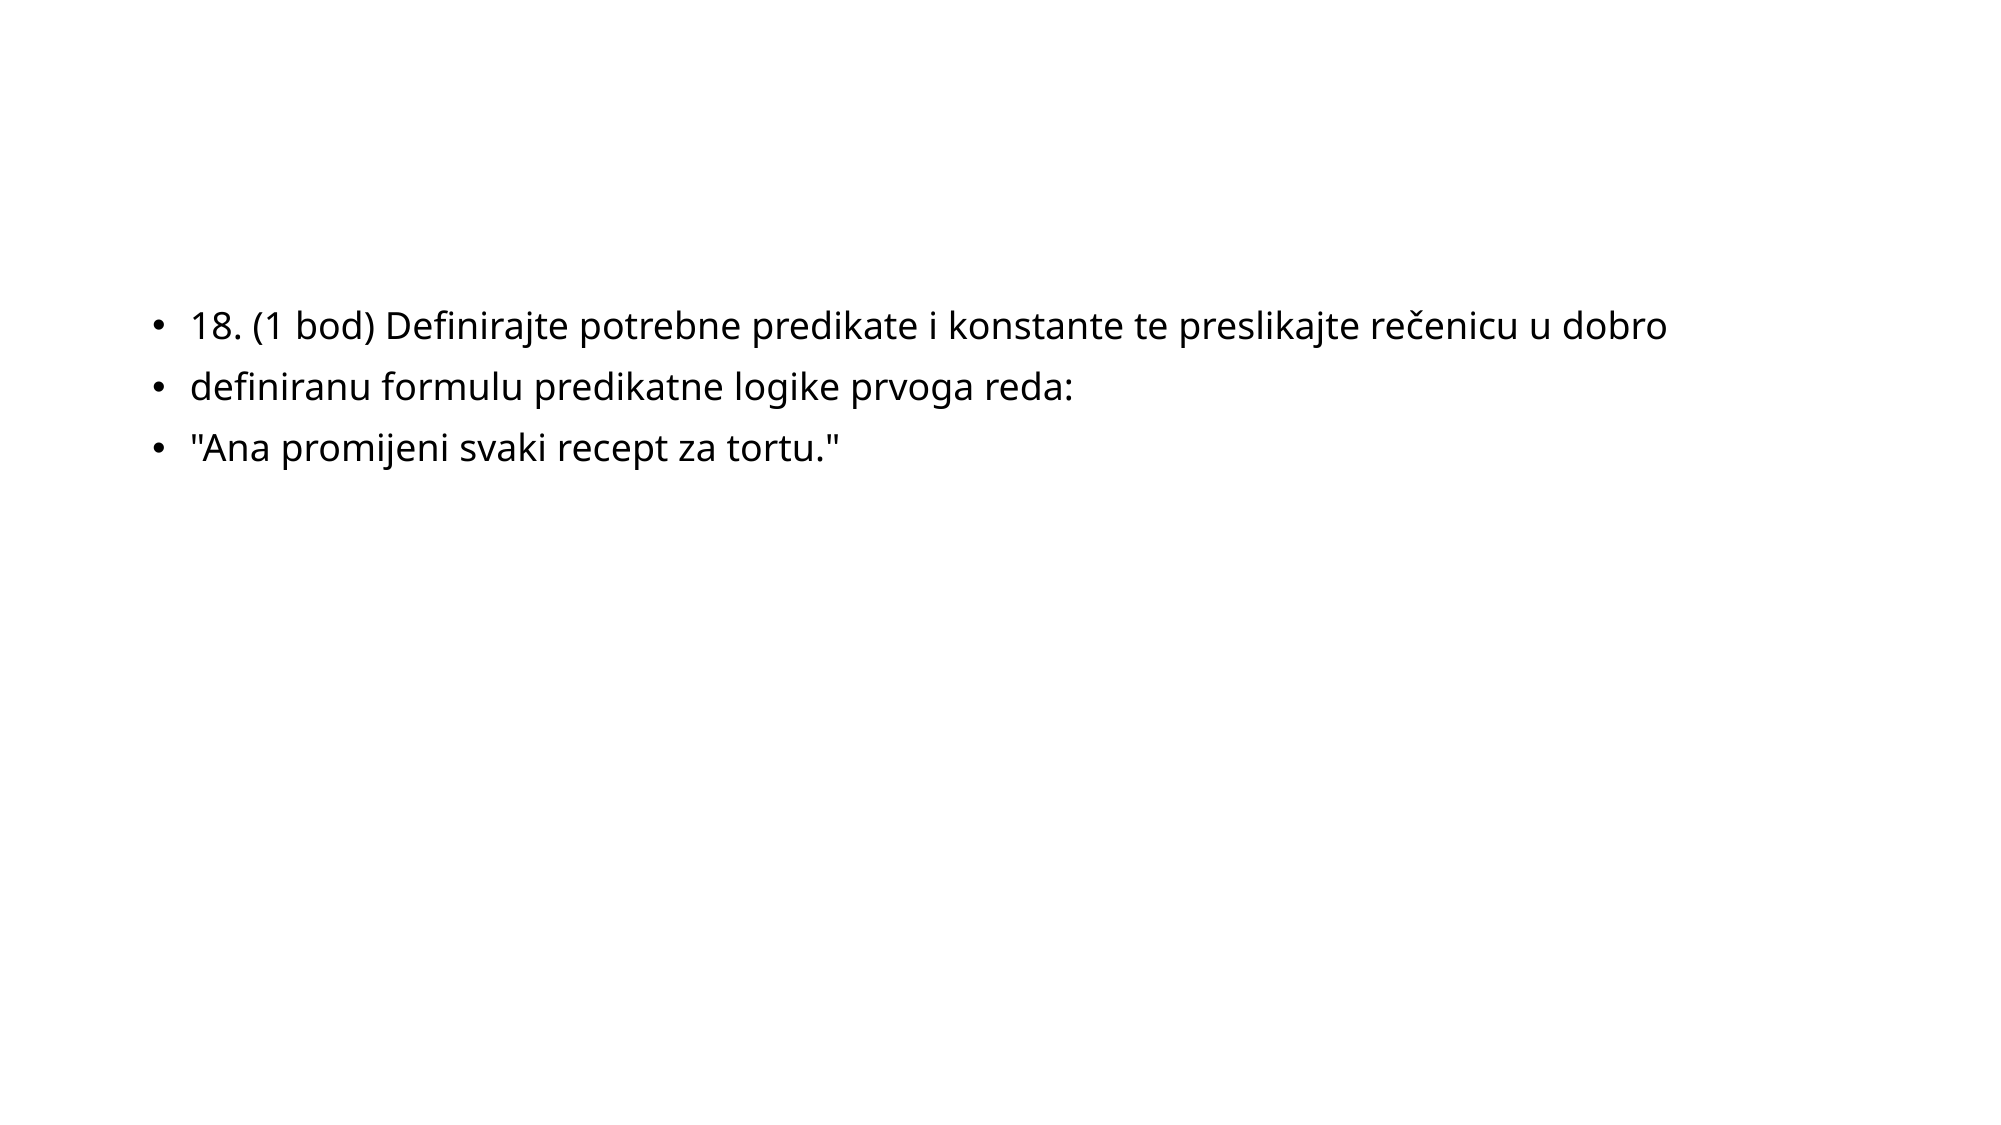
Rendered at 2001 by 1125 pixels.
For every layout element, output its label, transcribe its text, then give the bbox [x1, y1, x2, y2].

list 18. (1 bod) Definirajte potrebne predikate i konstante te preslikajte rečenicu u dobro definiranu formulu predikatne logike prvoga reda: "Ana promijeni svaki recept za tortu." [137, 299, 1863, 1014]
